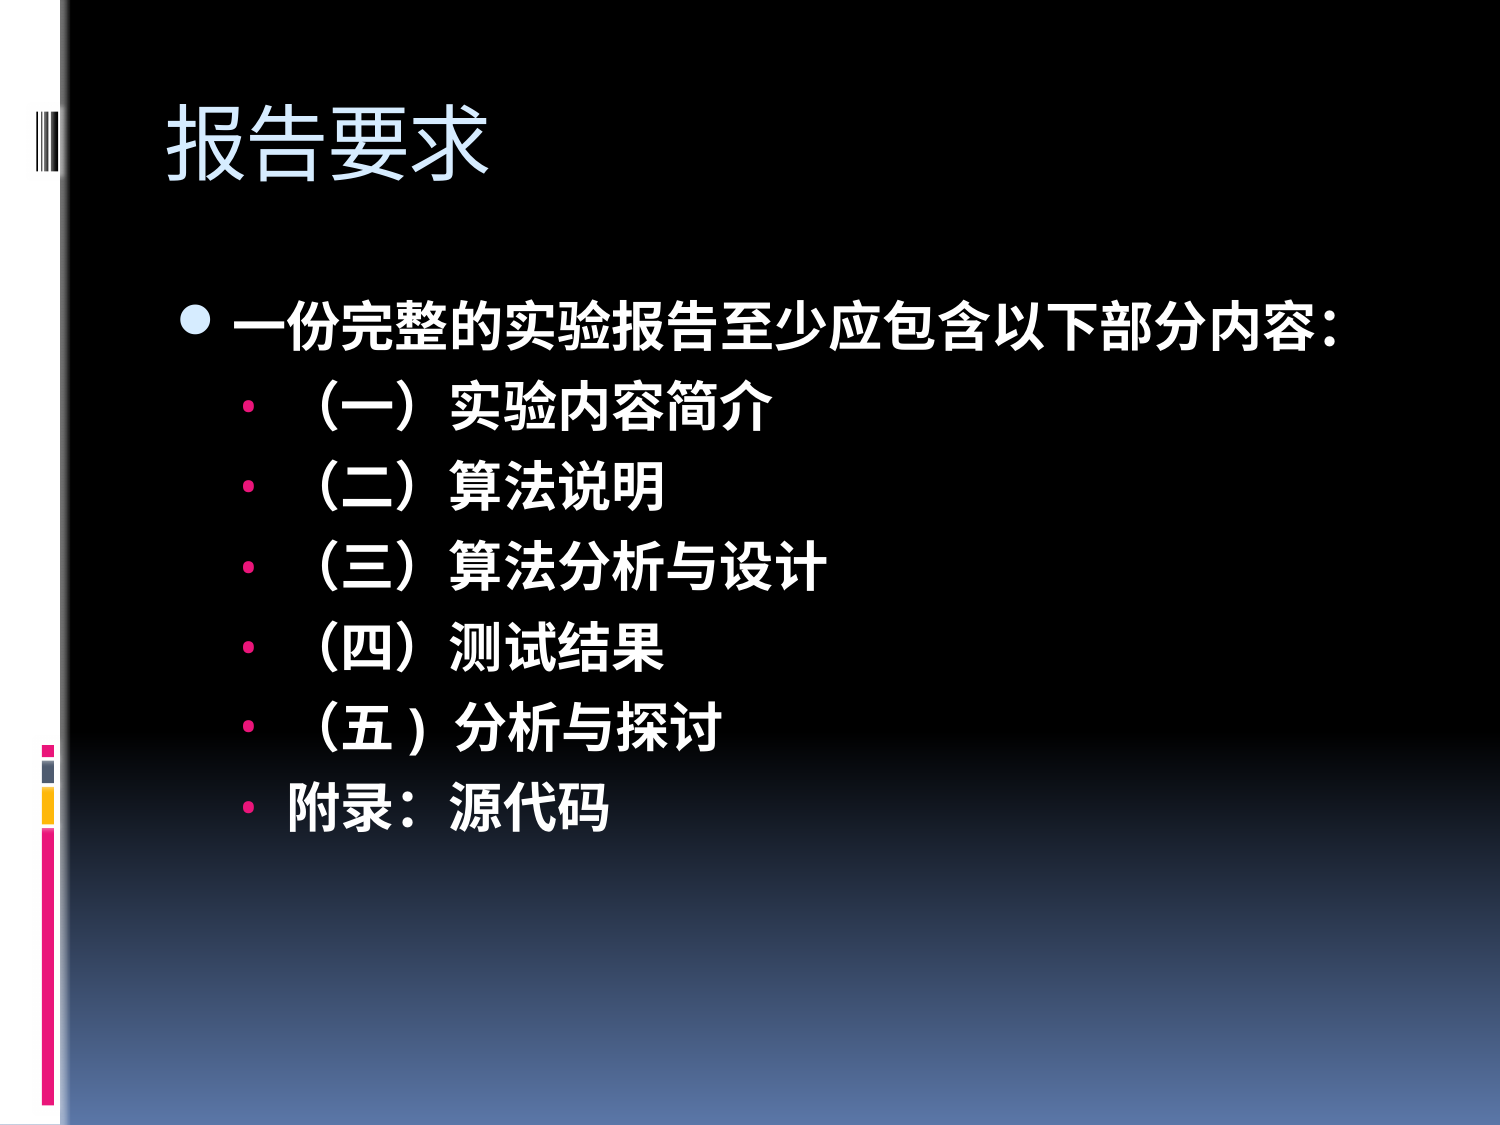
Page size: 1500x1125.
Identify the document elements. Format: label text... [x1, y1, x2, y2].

list 一份完整的实验报告至少应包含以下部分内容： （一）实验内容简介 （二）算法说明 （三）算法分析与设计 （四）测试结果 （五) 分析与探讨 附录：源代码 [150, 292, 1425, 1043]
title 报告要求 [150, 83, 1425, 234]
